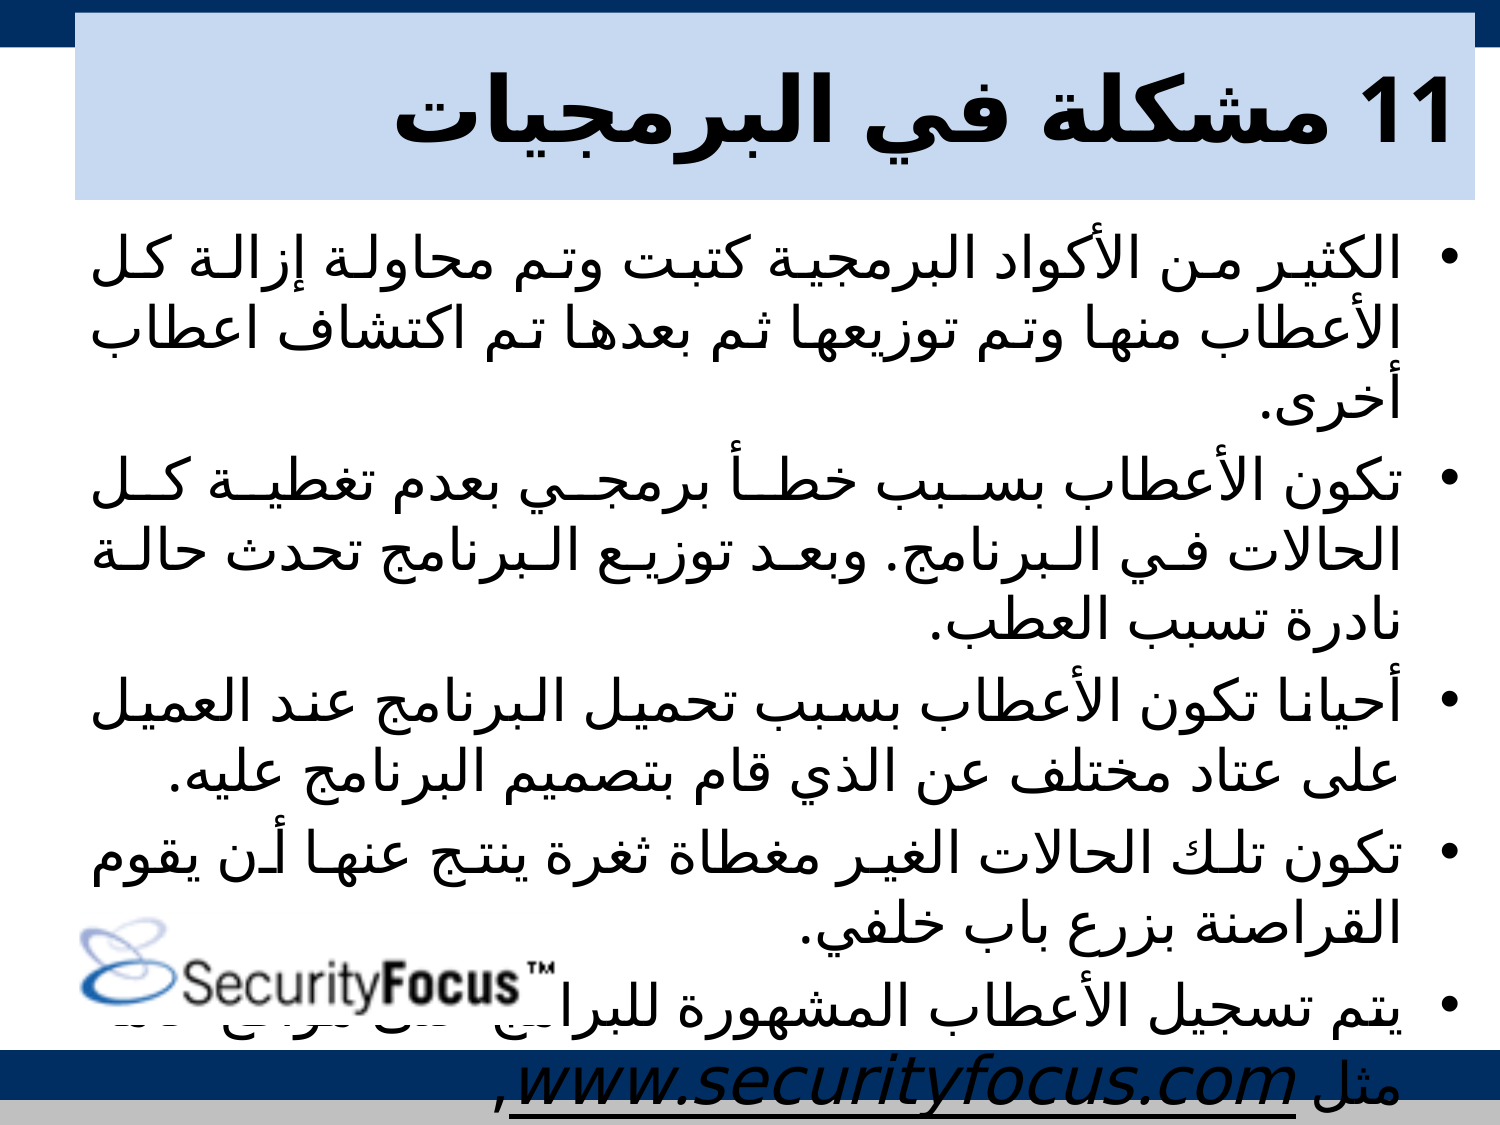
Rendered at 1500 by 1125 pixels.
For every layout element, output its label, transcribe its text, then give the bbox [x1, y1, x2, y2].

picture [74, 912, 561, 1026]
list الكثير من الأكواد البرمجية كتبت وتم محاولة إزالة كل الأعطاب منها وتم توزيعها ثم بعدها تم اكتشاف اعطاب أخرى. تكون الأعطاب بسبب خطأ برمجي بعدم تغطية كل الحالات في البرنامج. وبعد توزيع البرنامج تحدث حالة نادرة تسبب العطب. أحيانا تكون الأعطاب بسبب تحميل البرنامج عند العميل على عتاد مختلف عن الذي قام بتصميم البرنامج عليه. تكون تلك الحالات الغير مغطاة ثغرة ينتج عنها أن يقوم القراصنة بزرع باب خلفي. يتم تسجيل الأعطاب المشهورة للبرامج على مواقع عامة مثل www.securityfocus.com, [75, 212, 1475, 1063]
title 11 مشكلة في البرمجيات [75, 12, 1475, 200]
